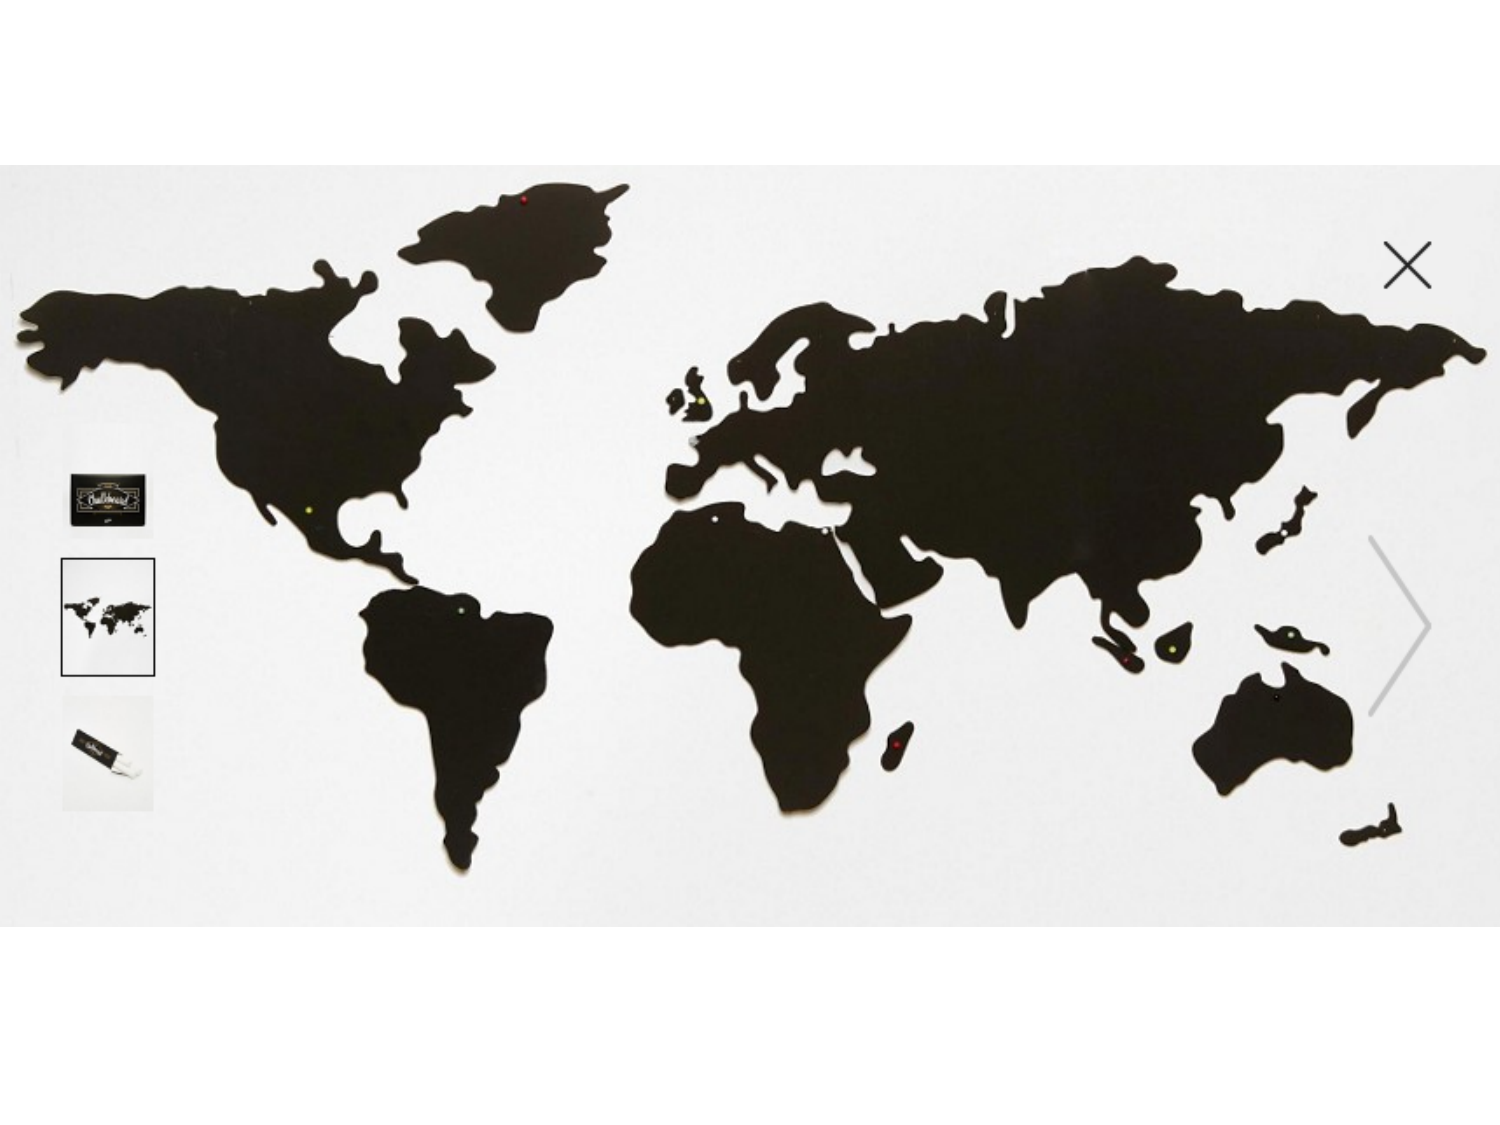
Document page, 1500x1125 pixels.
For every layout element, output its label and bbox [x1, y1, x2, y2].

picture [0, 165, 1500, 927]
